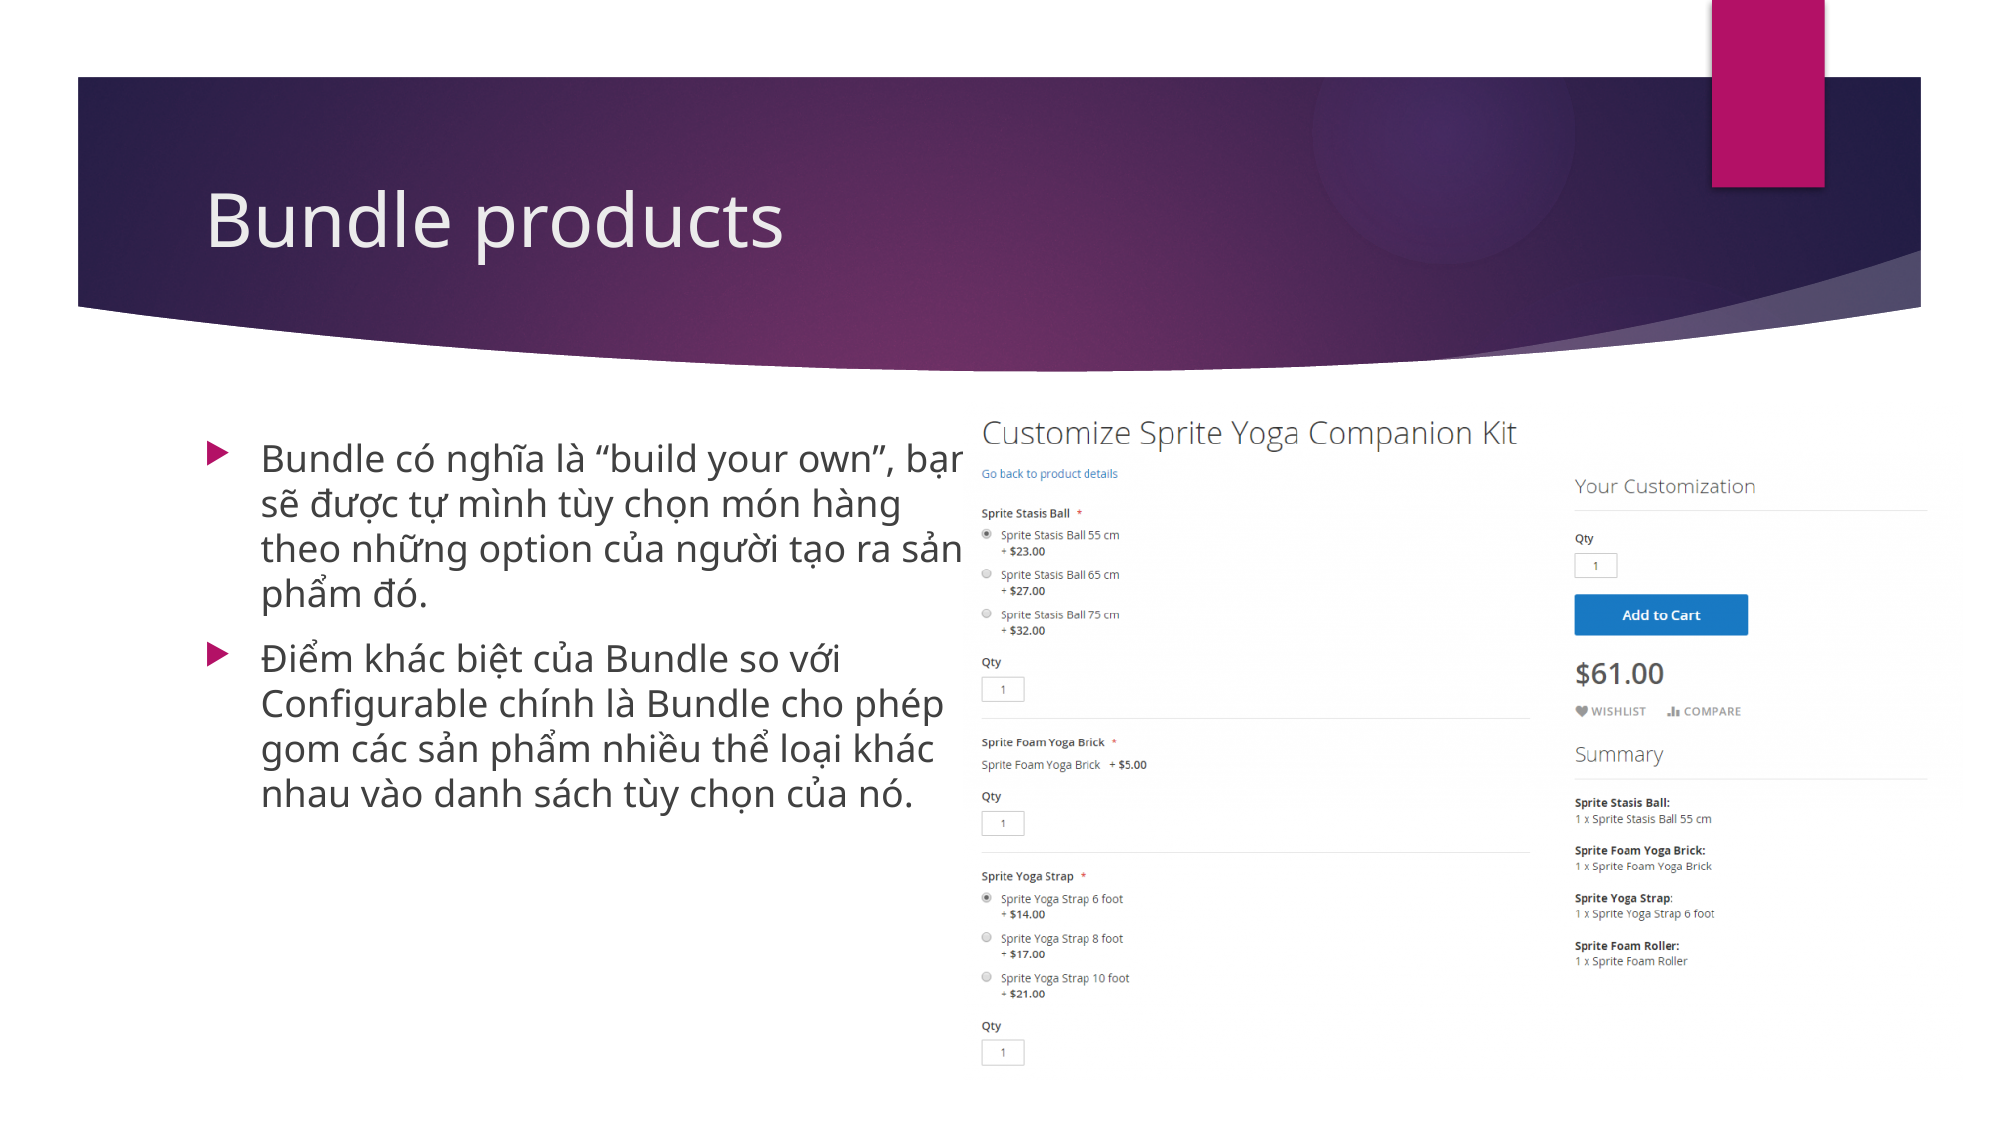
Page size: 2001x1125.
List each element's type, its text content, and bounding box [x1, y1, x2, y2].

title Bundle products [189, 159, 1627, 276]
picture [962, 401, 1963, 1081]
list Bundle có nghĩa là “build your own”, bạn sẽ được tự mình tùy chọn món hàng theo những option của người tạo ra sản phẩm đó. Điểm khác biệt của Bundle so với Configurable chính là Bundle cho phép gom các sản phẩm nhiều thể loại khác nhau vào danh sách tùy chọn của nó. [189, 427, 957, 988]
